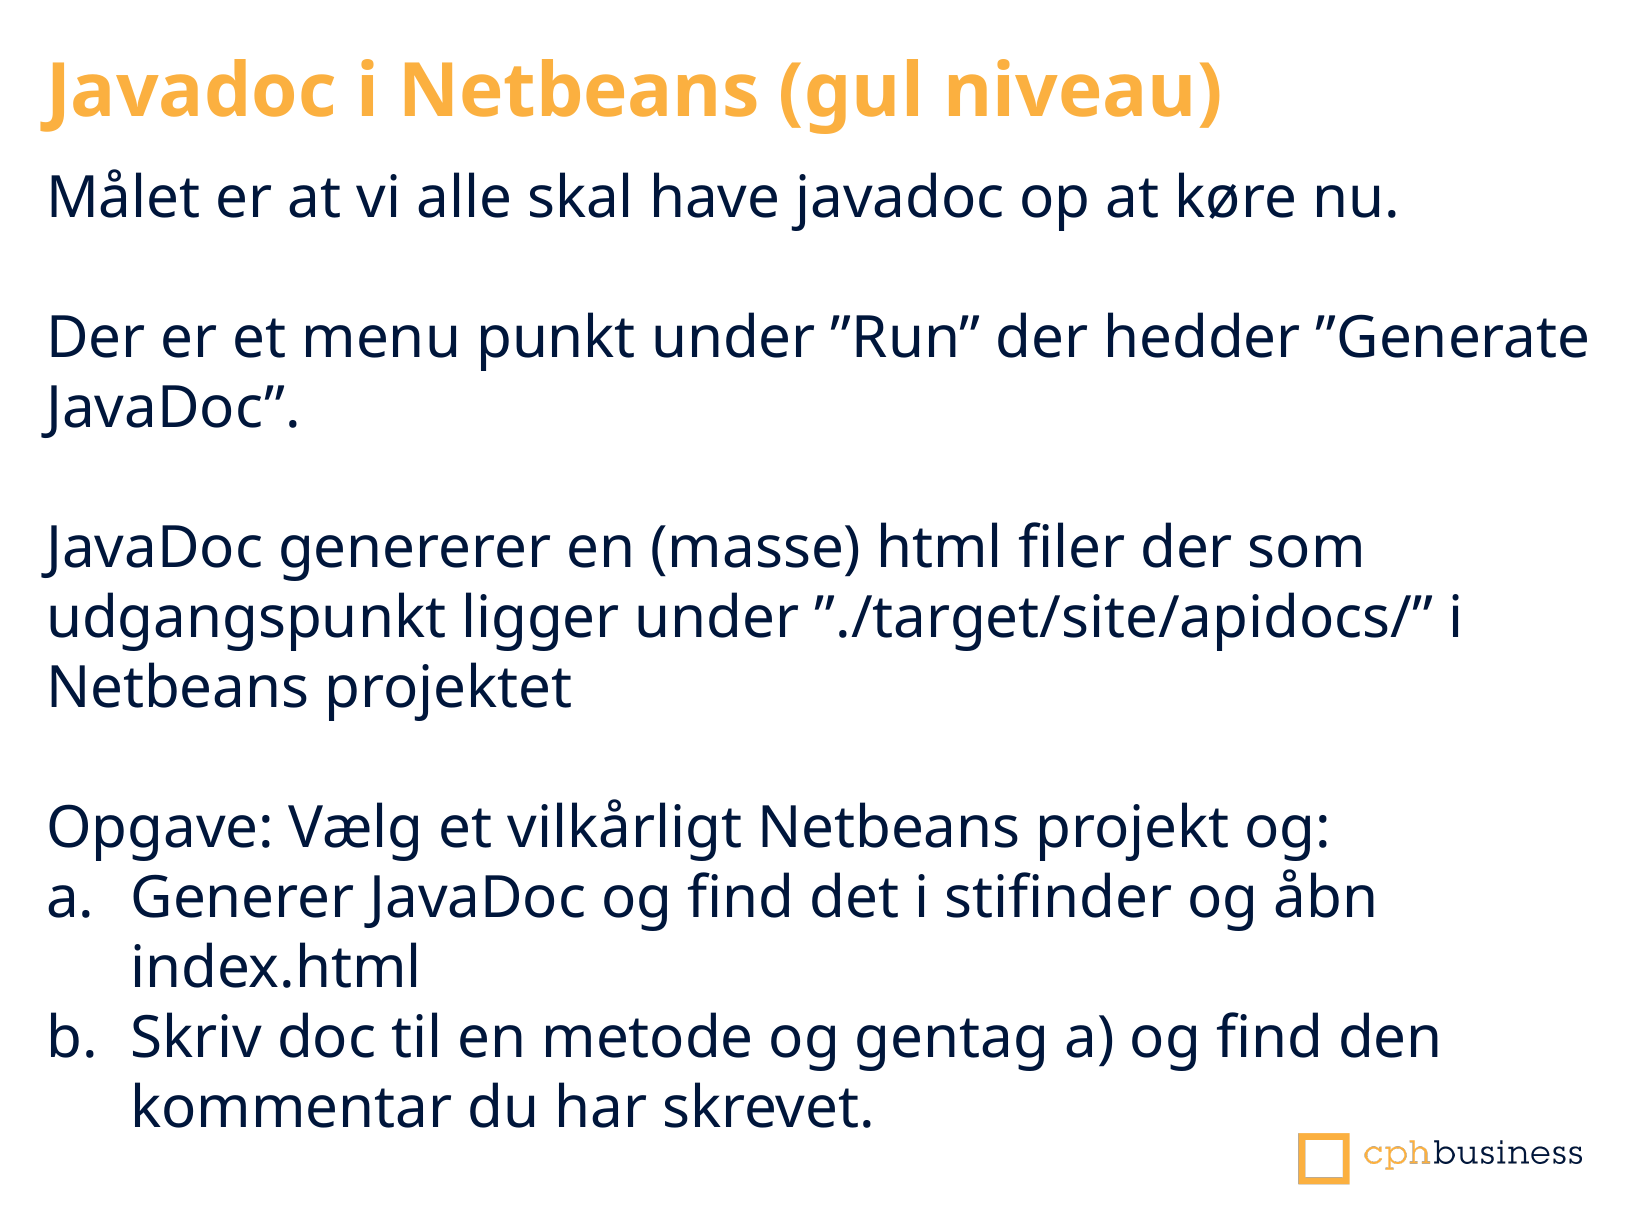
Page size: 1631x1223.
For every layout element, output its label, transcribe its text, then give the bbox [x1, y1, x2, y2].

list Javadoc i Netbeans (gul niveau) [31, 33, 1607, 137]
list Målet er at vi alle skal have javadoc op at køre nu. Der er et menu punkt under ”Run” der hedder ”Generate JavaDoc”. JavaDoc genererer en (masse) html filer der som udgangspunkt ligger under ”./target/site/apidocs/” i Netbeans projektet Opgave: Vælg et vilkårligt Netbeans projekt og: Generer JavaDoc og find det i stifinder og åbn index.html Skriv doc til en metode og gentag a) og find den kommentar du har skrevet. [31, 152, 1607, 1126]
picture [1247, 1082, 1631, 1223]
